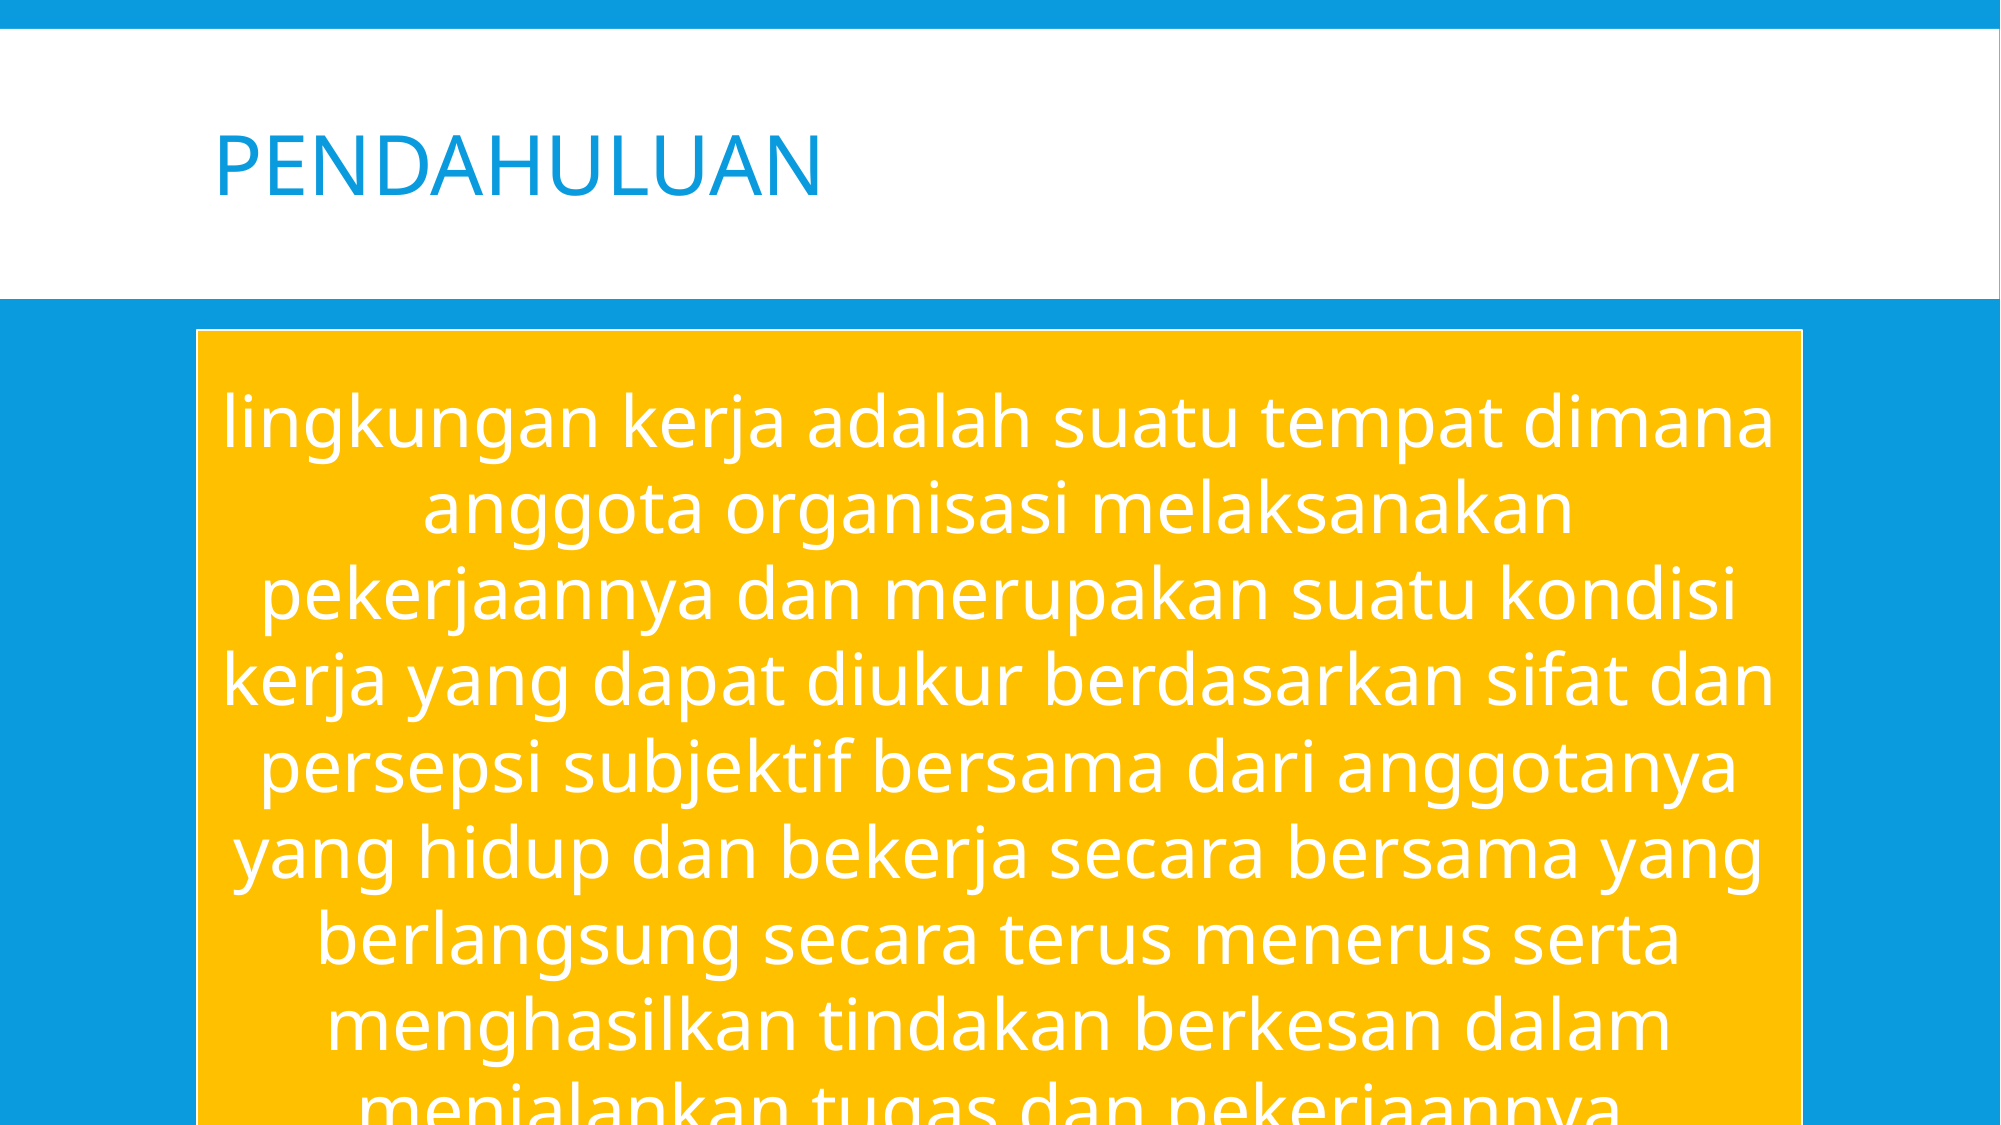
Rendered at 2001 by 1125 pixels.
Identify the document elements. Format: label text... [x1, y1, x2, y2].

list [196, 329, 1803, 1021]
title Pendahuluan [197, 46, 1803, 295]
